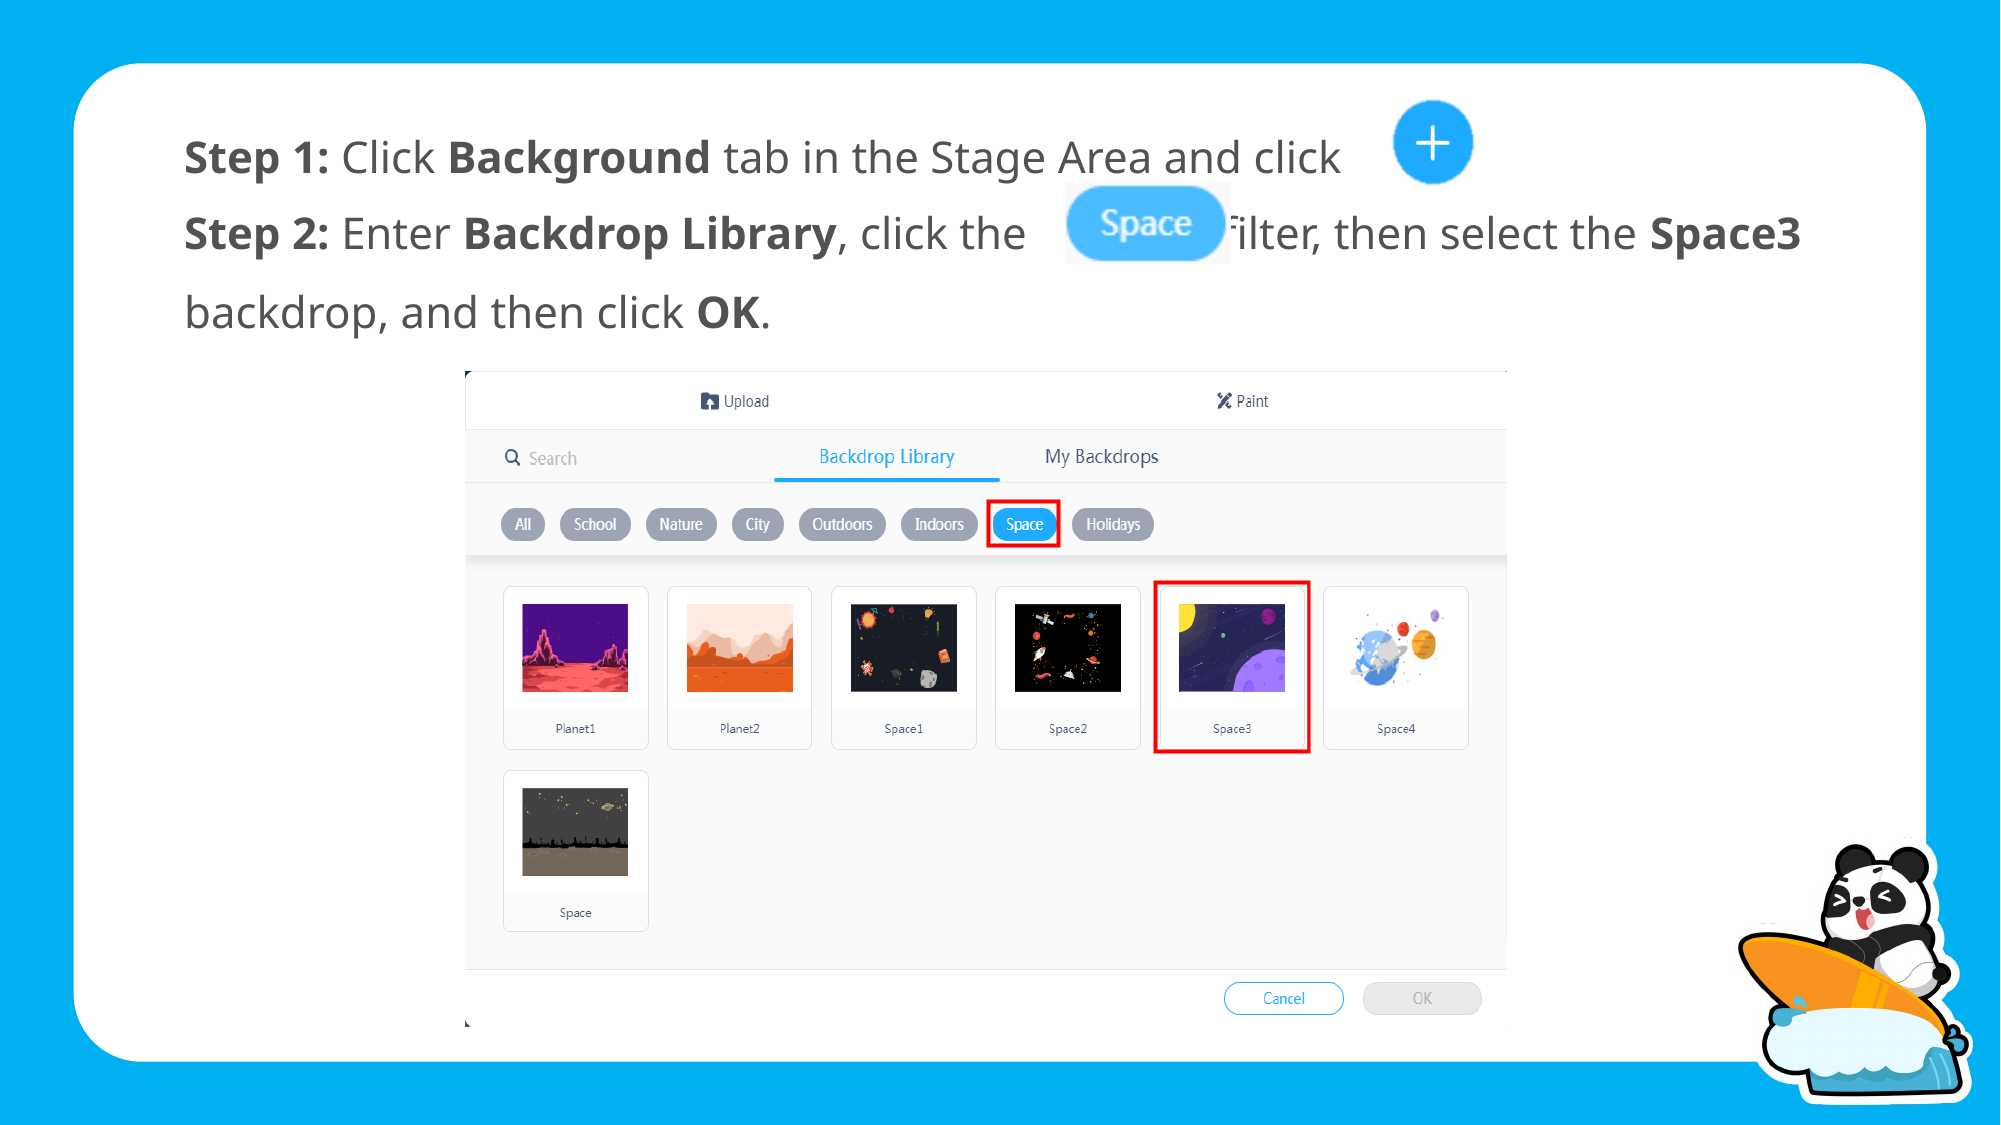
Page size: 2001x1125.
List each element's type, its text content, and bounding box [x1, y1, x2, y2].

text_box Step 2: Enter Backdrop Library, click the filter, then select the Space3 backdrop, and then click OK. [169, 172, 1882, 345]
picture [1729, 835, 1972, 1104]
picture [465, 371, 1507, 1027]
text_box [168, 95, 1565, 191]
picture [1065, 182, 1231, 264]
